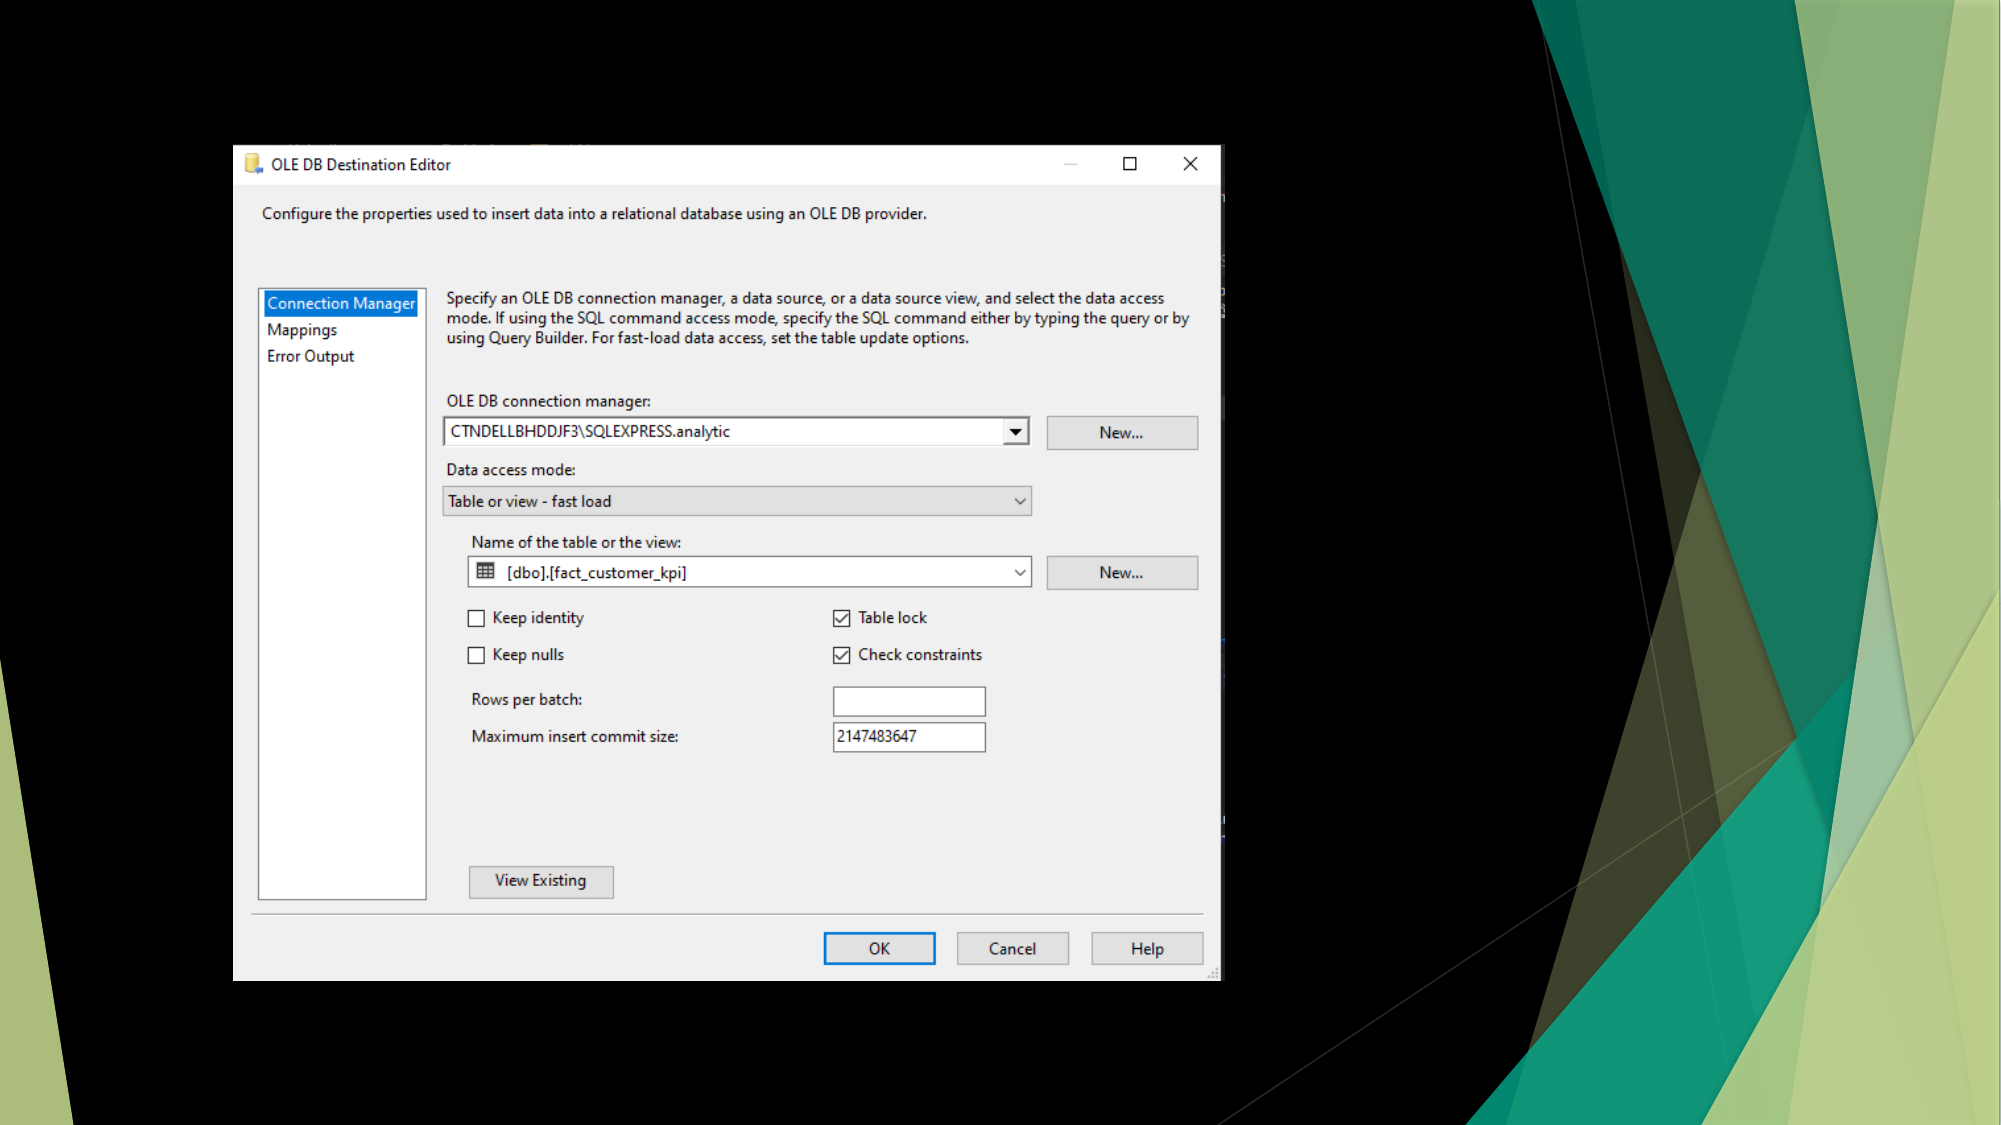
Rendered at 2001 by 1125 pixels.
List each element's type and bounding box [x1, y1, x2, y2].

list [233, 144, 1226, 981]
